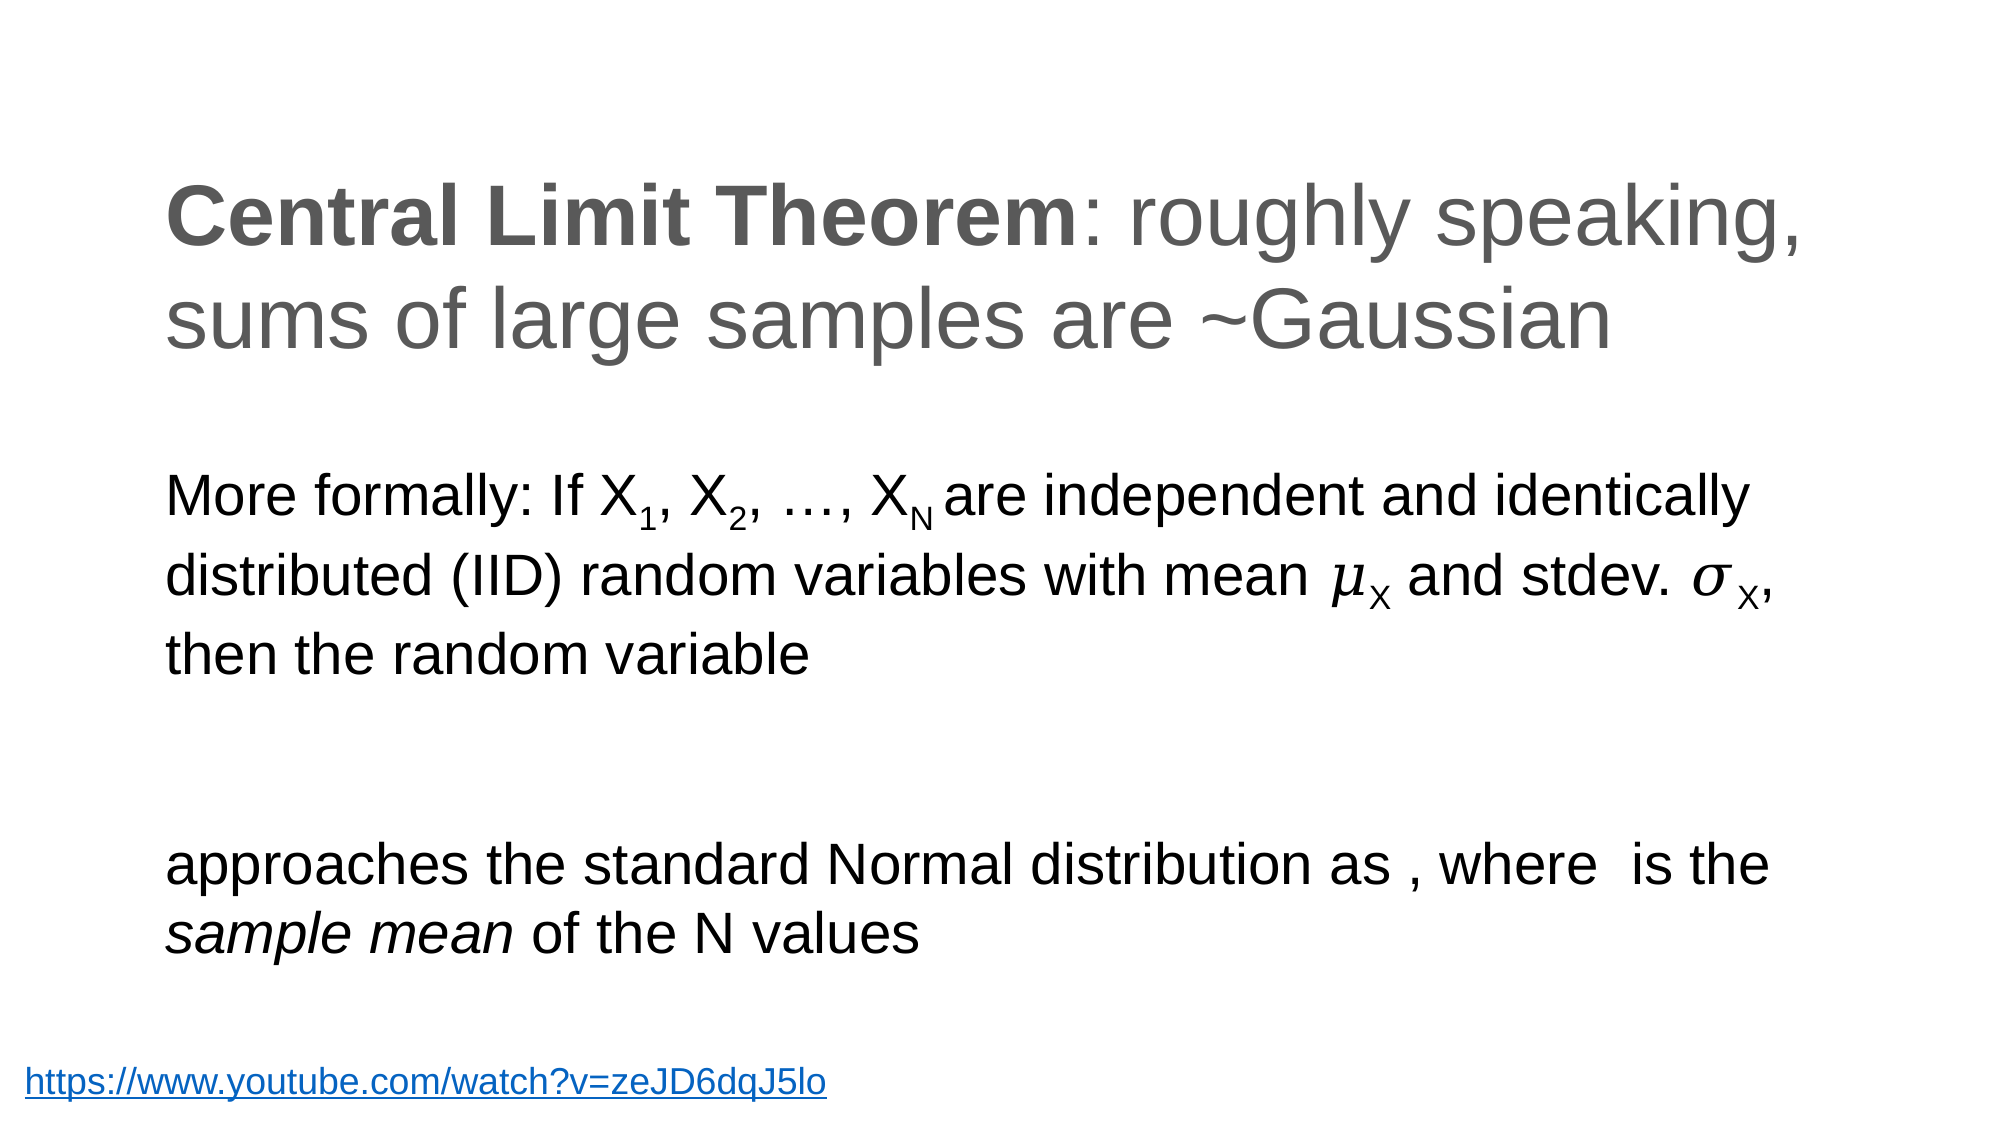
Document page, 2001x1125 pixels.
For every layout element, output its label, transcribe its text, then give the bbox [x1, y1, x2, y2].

title Central Limit Theorem: roughly speaking, sums of large samples are ~Gaussian [150, 149, 1875, 375]
text_box https://www.youtube.com/watch?v=zeJD6dqJ5lo [9, 1049, 842, 1110]
